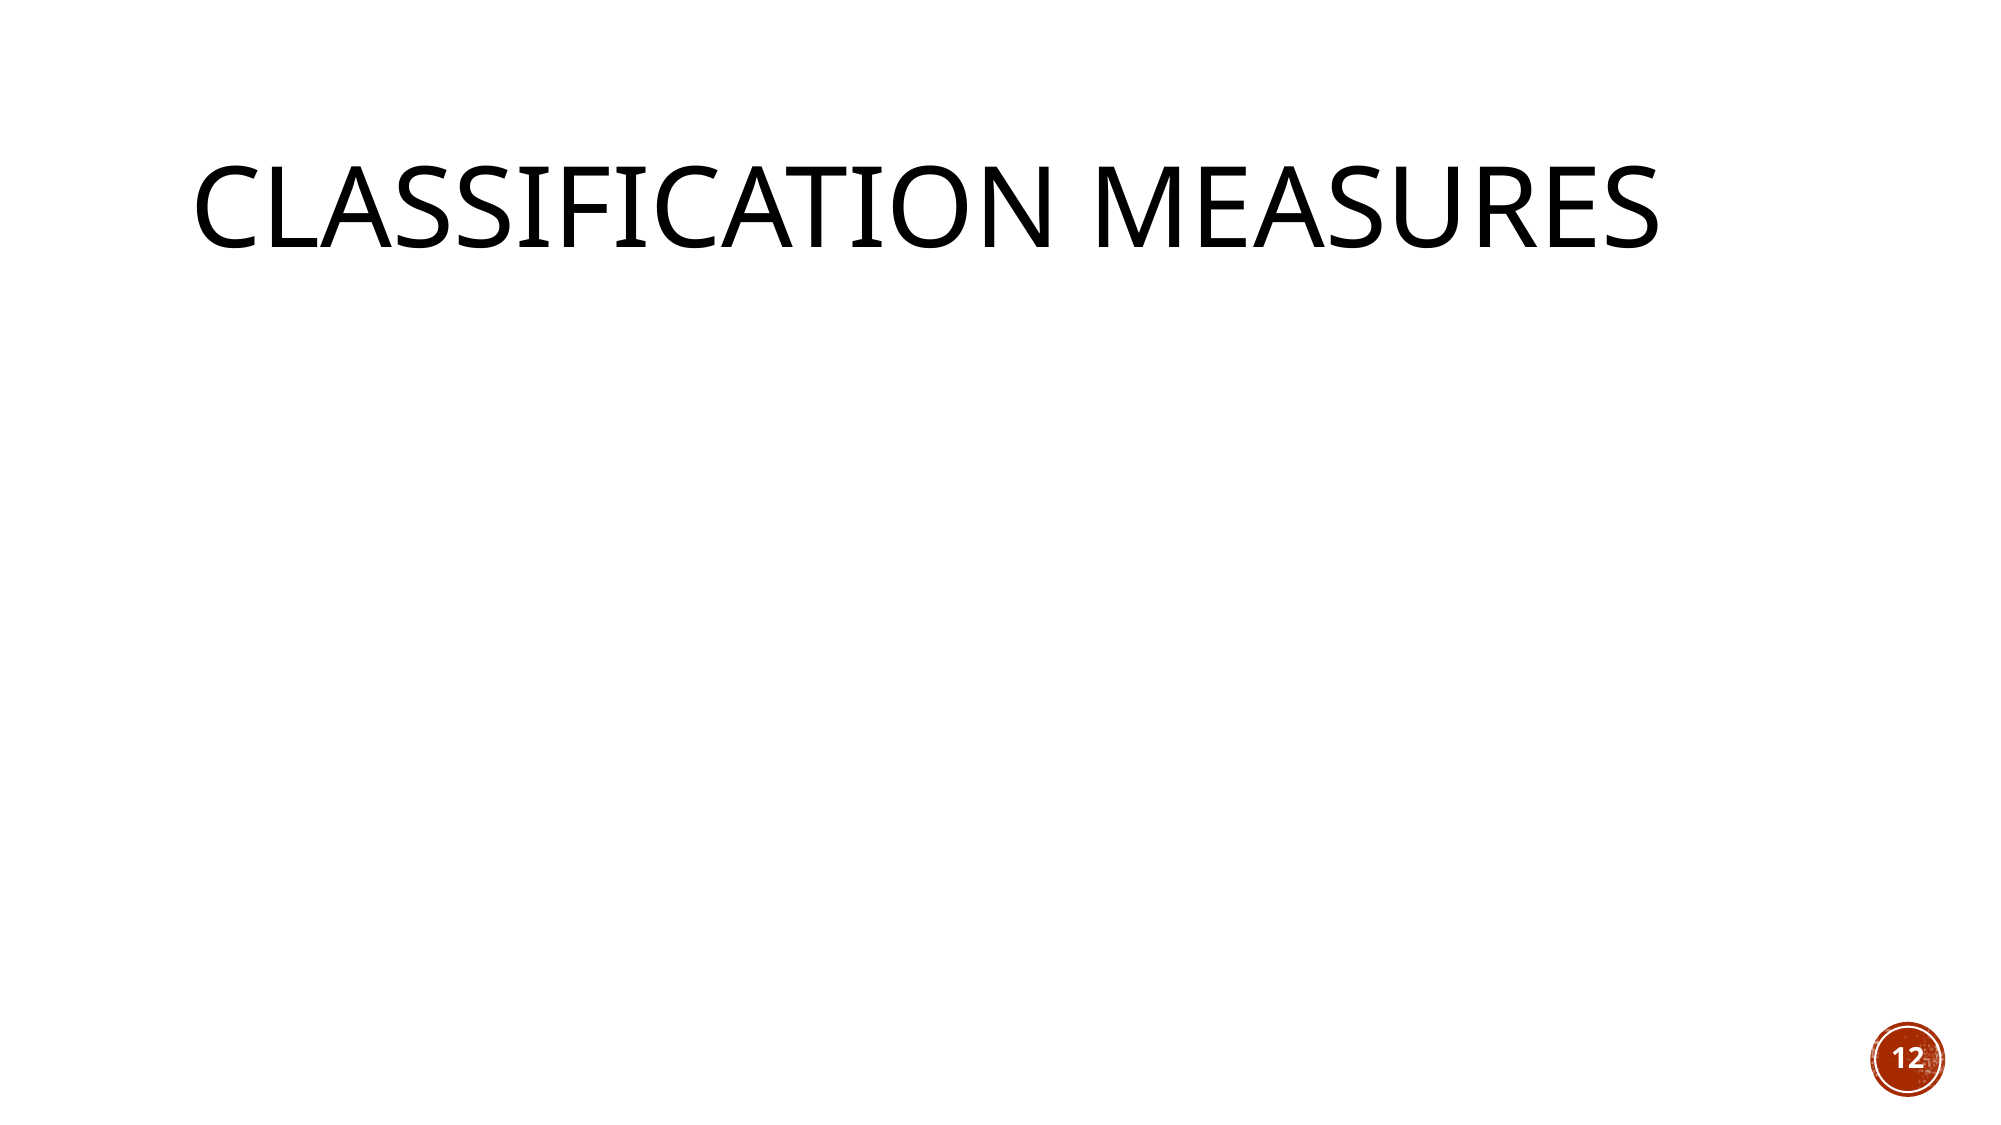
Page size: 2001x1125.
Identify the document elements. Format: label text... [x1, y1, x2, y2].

title Classification measures [175, 79, 1826, 344]
slide_number 12 [1855, 1028, 1961, 1089]
